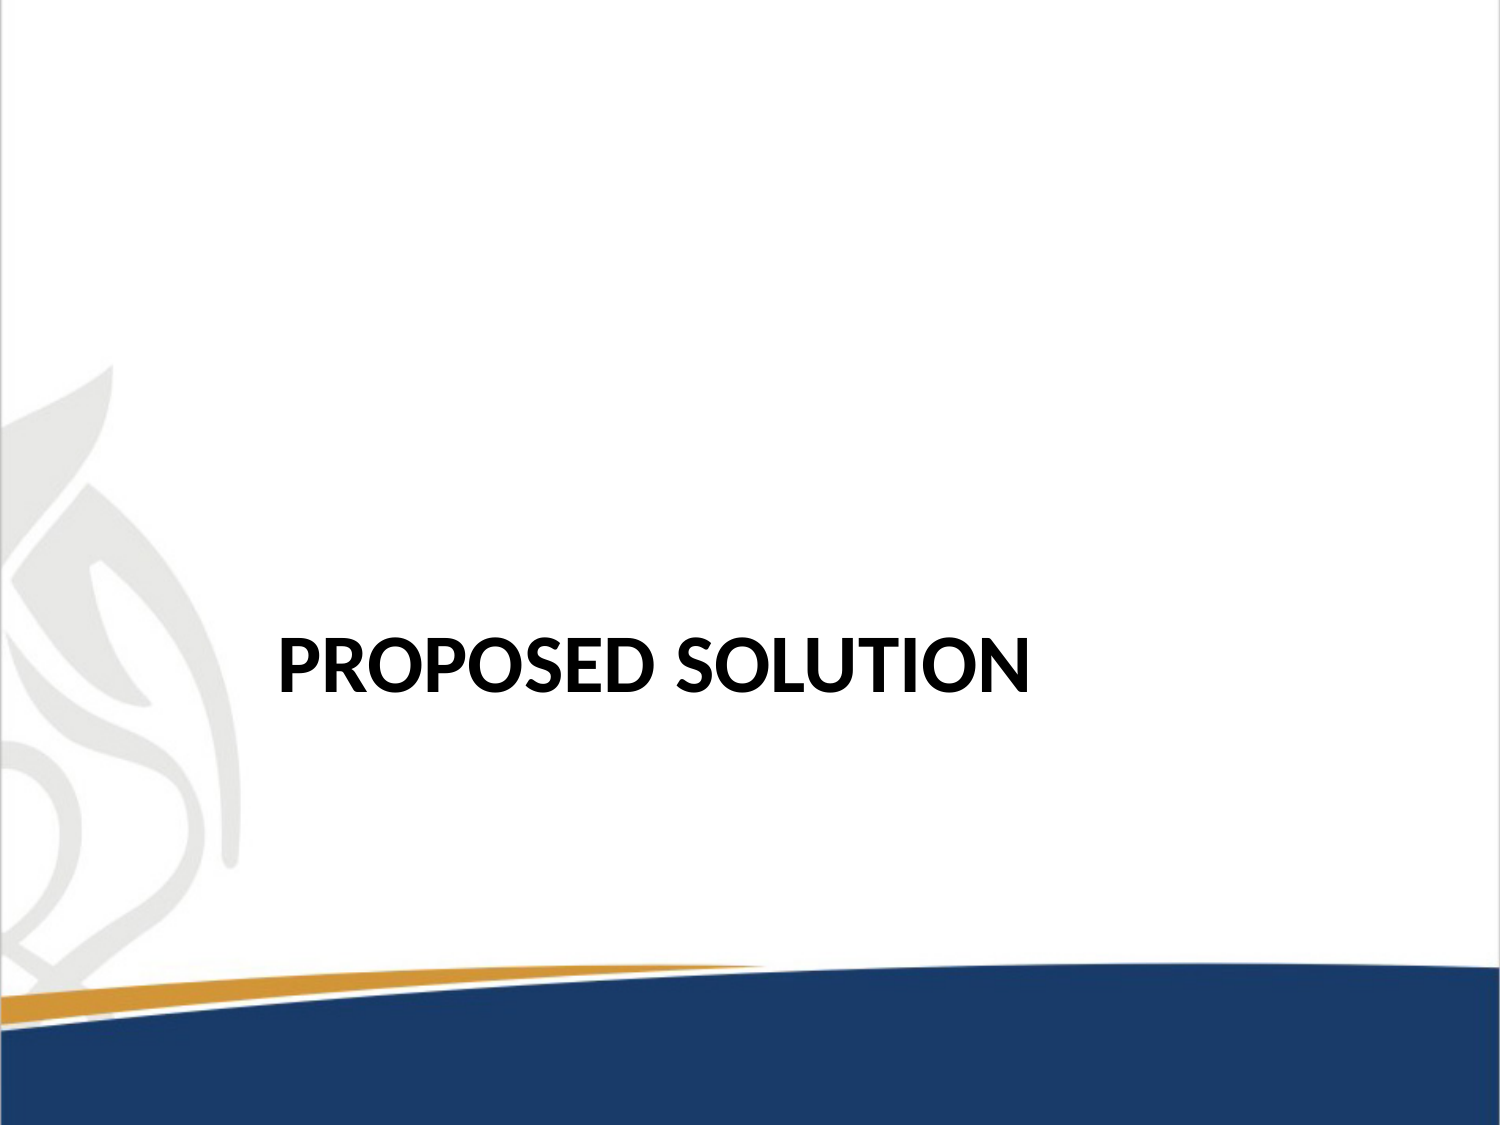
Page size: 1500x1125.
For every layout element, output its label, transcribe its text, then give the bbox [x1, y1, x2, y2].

text_box PROPOSED SOLUTION [262, 602, 1487, 826]
picture [0, 0, 1500, 1125]
